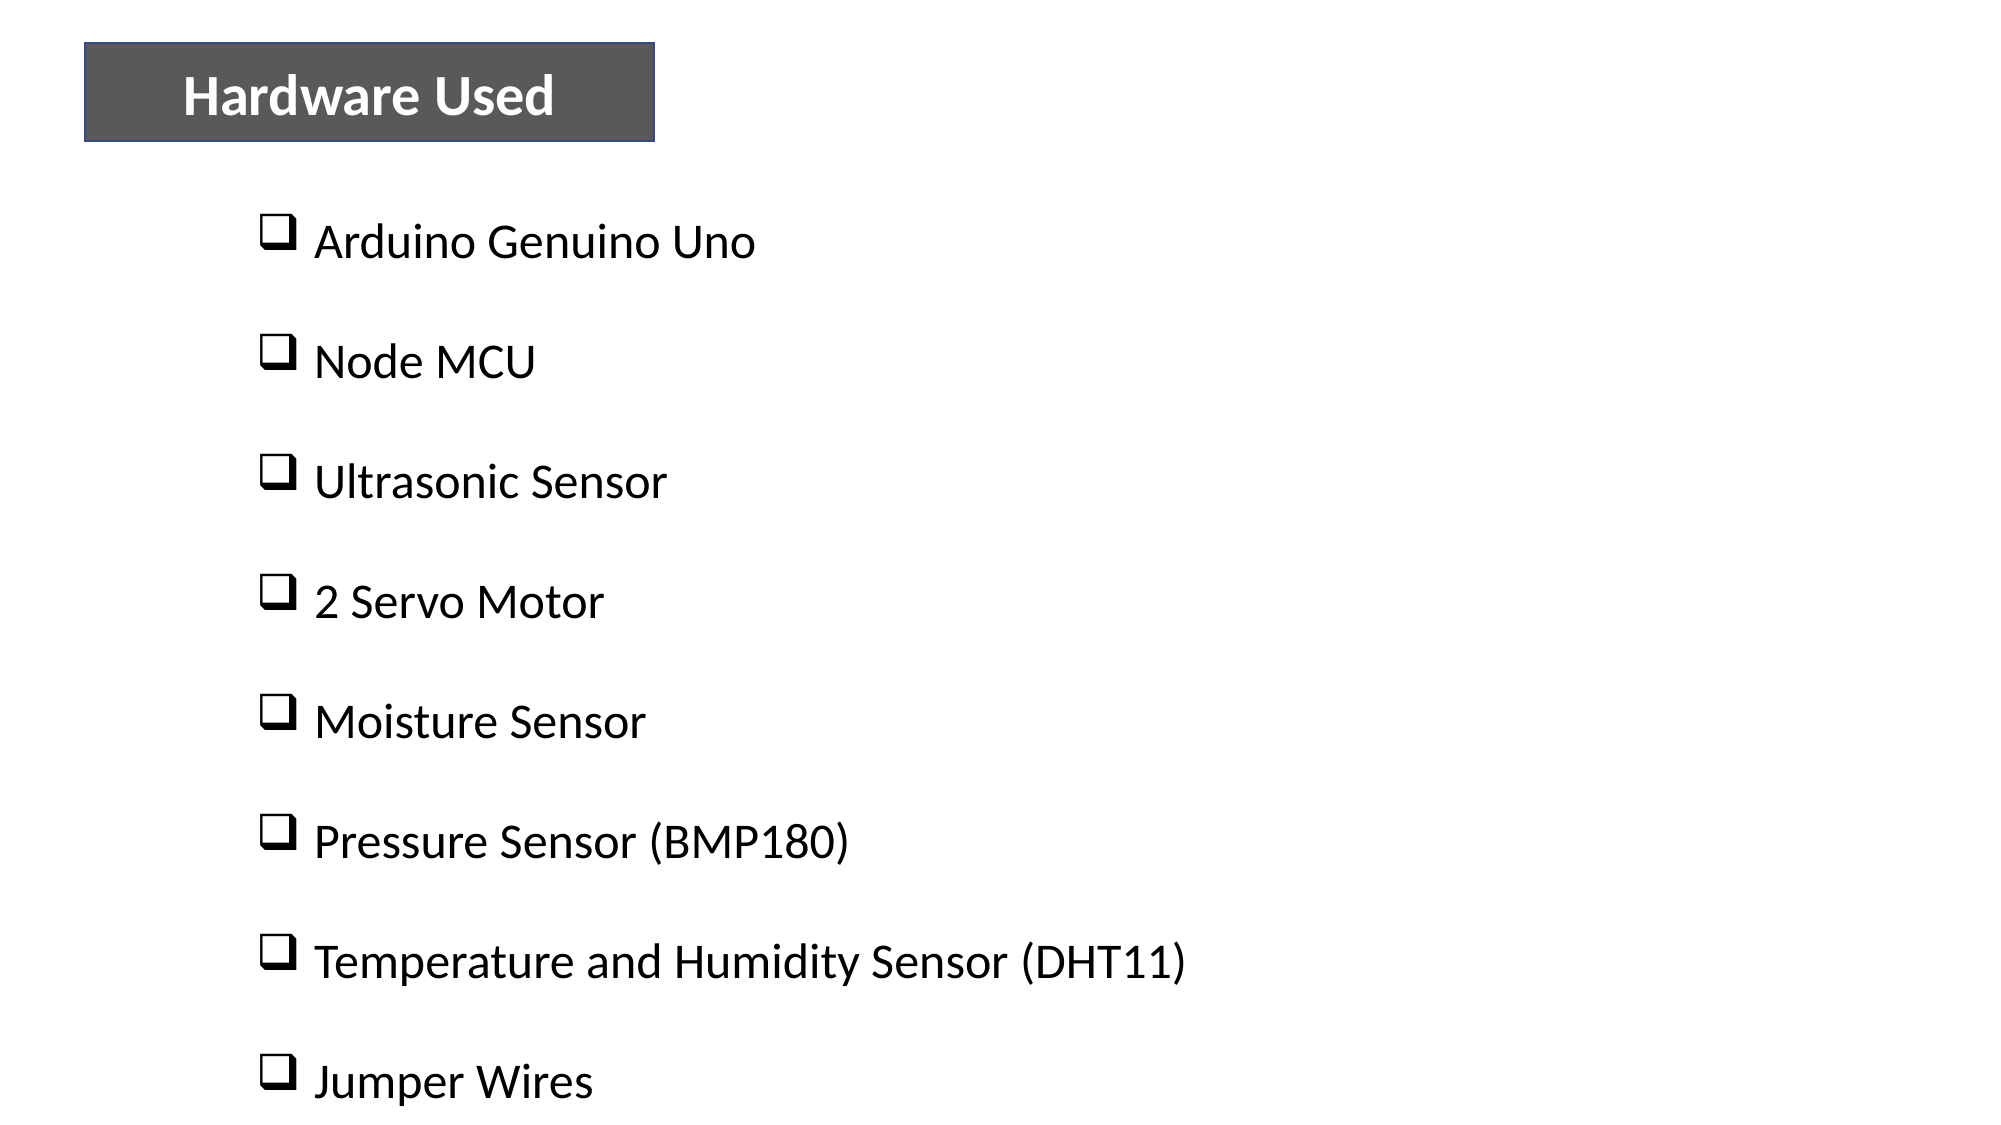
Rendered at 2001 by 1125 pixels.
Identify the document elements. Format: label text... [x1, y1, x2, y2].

text_box Hardware Used [84, 42, 655, 142]
text_box Arduino Genuino Uno Node MCU Ultrasonic Sensor 2 Servo Motor Moisture Sensor Pressure Sensor (BMP180) Temperature and Humidity Sensor (DHT11) Jumper Wires [241, 201, 1927, 1116]
